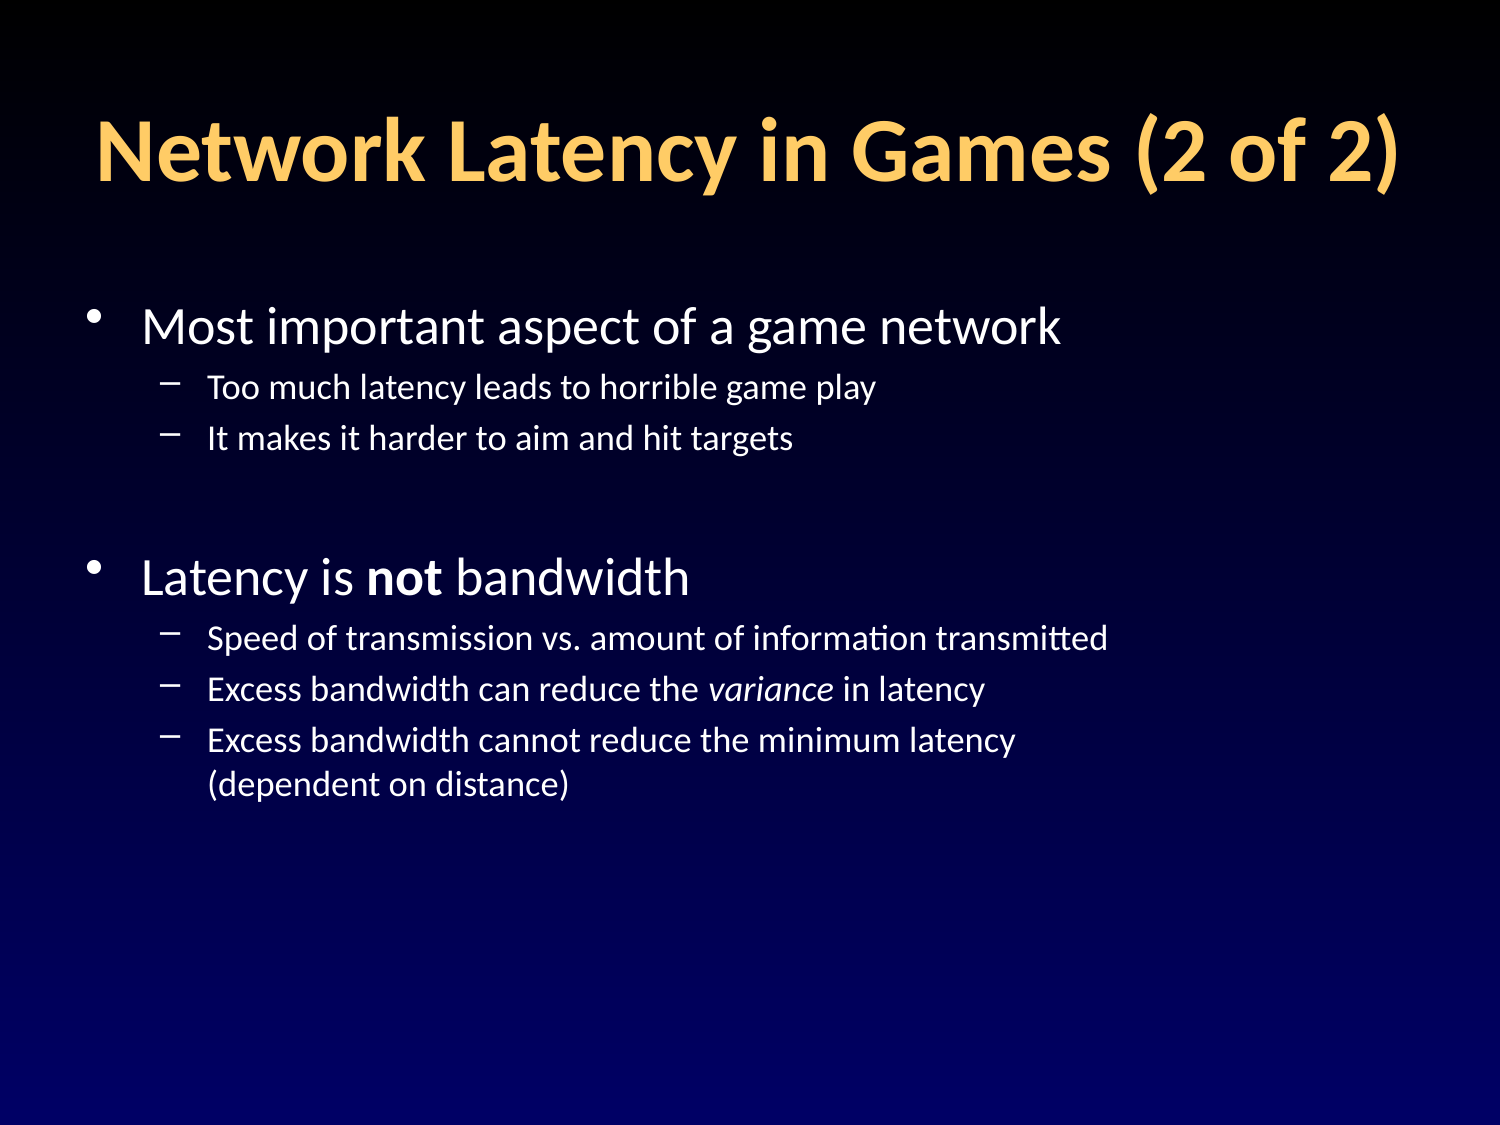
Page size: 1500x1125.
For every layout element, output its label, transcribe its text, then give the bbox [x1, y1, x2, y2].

list Most important aspect of a game network Too much latency leads to horrible game play It makes it harder to aim and hit targets Latency is not bandwidth Speed of transmission vs. amount of information transmitted Excess bandwidth can reduce the variance in latency Excess bandwidth cannot reduce the minimum latency (dependent on distance) [75, 285, 1425, 921]
title Network Latency in Games (2 of 2) [75, 84, 1425, 259]
